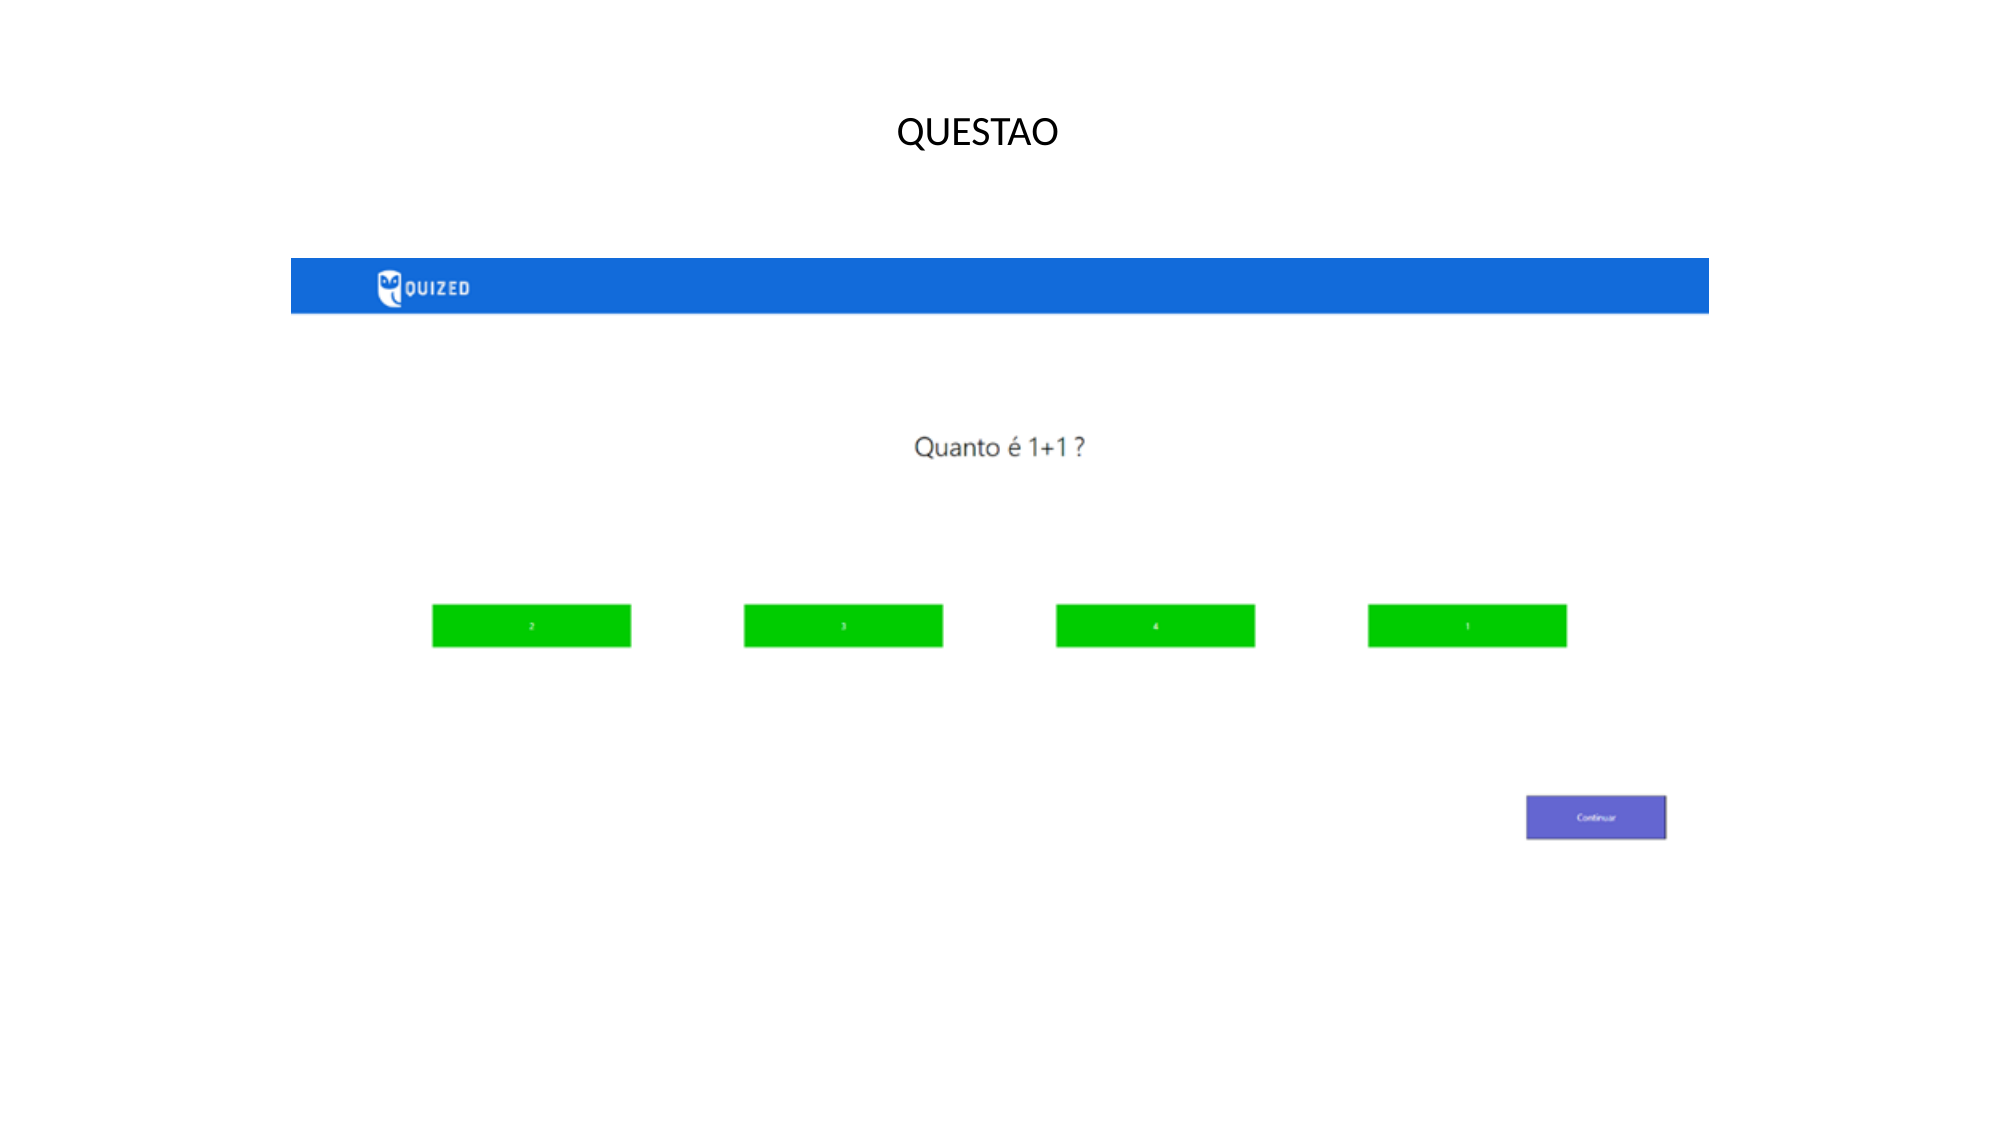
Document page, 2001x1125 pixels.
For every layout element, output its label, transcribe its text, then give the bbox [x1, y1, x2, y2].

picture [291, 258, 1709, 1055]
text_box QUESTAO [881, 96, 1118, 162]
